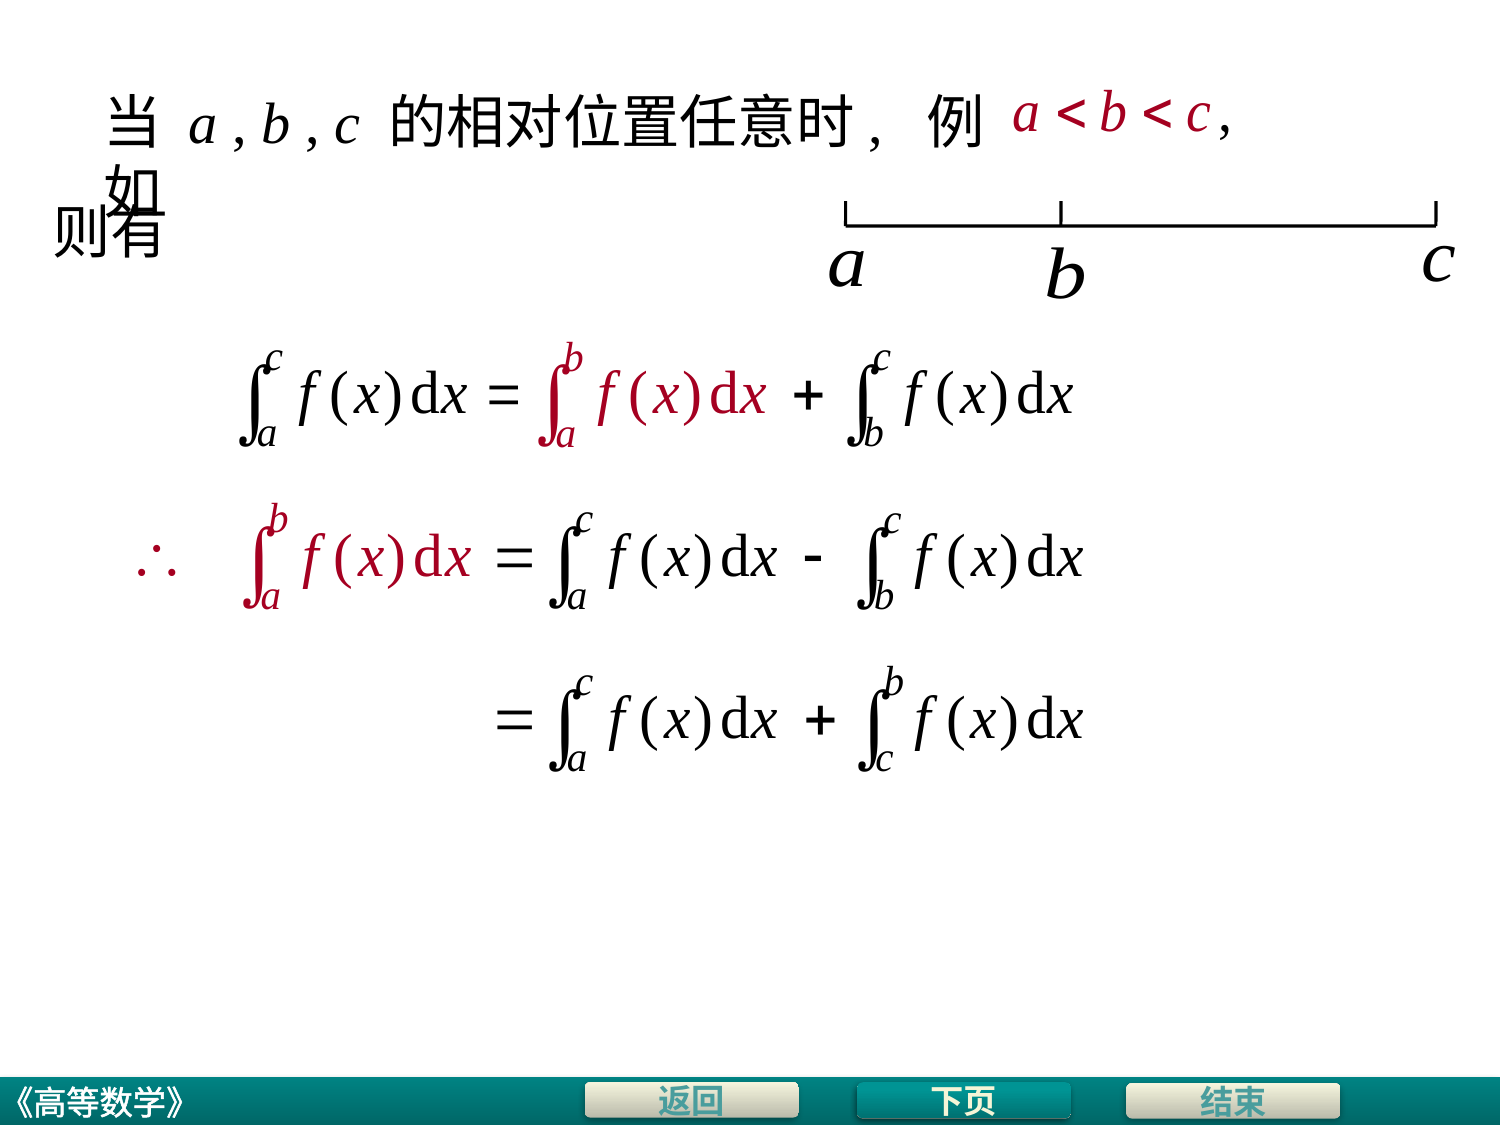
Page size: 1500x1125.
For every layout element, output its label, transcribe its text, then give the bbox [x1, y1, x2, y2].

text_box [488, 495, 781, 624]
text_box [815, 200, 1463, 313]
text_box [788, 332, 1077, 461]
title 当 a , b , c 的相对位置任意时, 例如 [88, 78, 1025, 191]
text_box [799, 658, 1088, 786]
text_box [799, 496, 1088, 624]
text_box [488, 658, 781, 786]
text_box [137, 495, 476, 624]
text_box 则有 [37, 187, 219, 273]
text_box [225, 332, 518, 461]
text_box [1008, 84, 1235, 150]
text_box 下页 [857, 1082, 1072, 1118]
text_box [524, 333, 772, 462]
